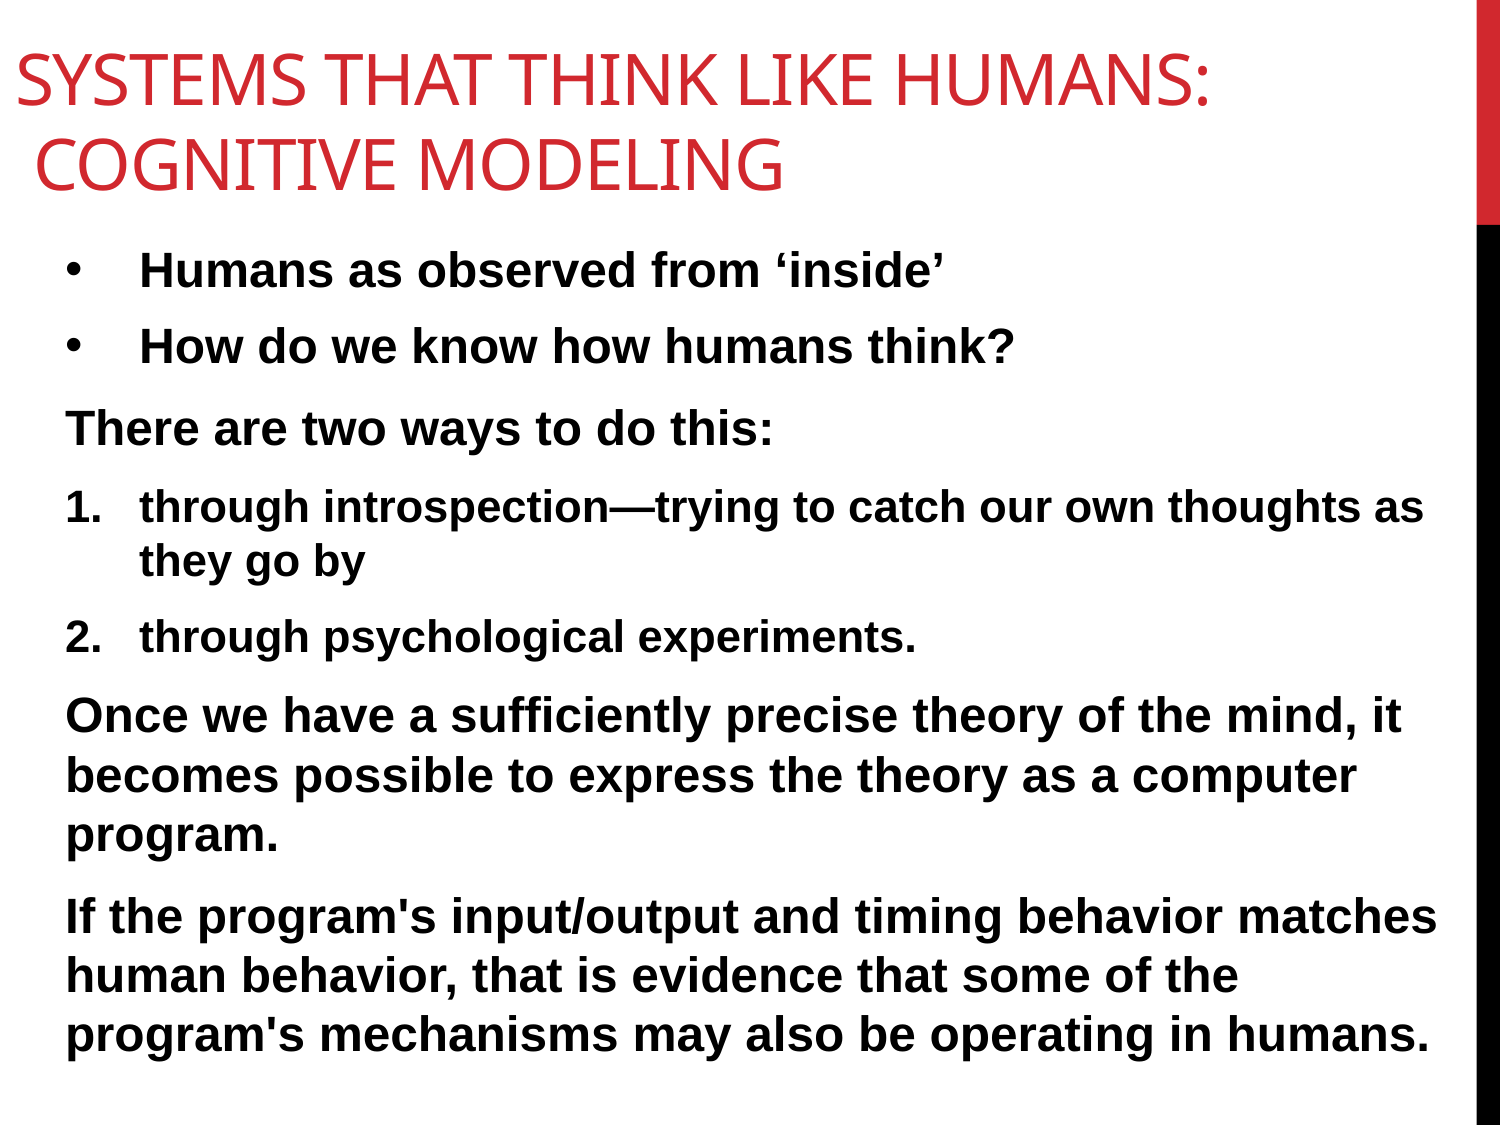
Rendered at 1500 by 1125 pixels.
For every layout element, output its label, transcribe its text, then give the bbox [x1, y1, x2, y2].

list Humans as observed from ‘inside’ How do we know how humans think? There are two ways to do this: through introspection—trying to catch our own thoughts as they go by through psychological experiments. Once we have a sufficiently precise theory of the mind, it becomes possible to express the theory as a computer program. If the program's input/output and timing behavior matches human behavior, that is evidence that some of the program's mechanisms may also be operating in humans. [50, 237, 1463, 1088]
title Systems that think like humans: cognitive modeling [0, 26, 1475, 213]
